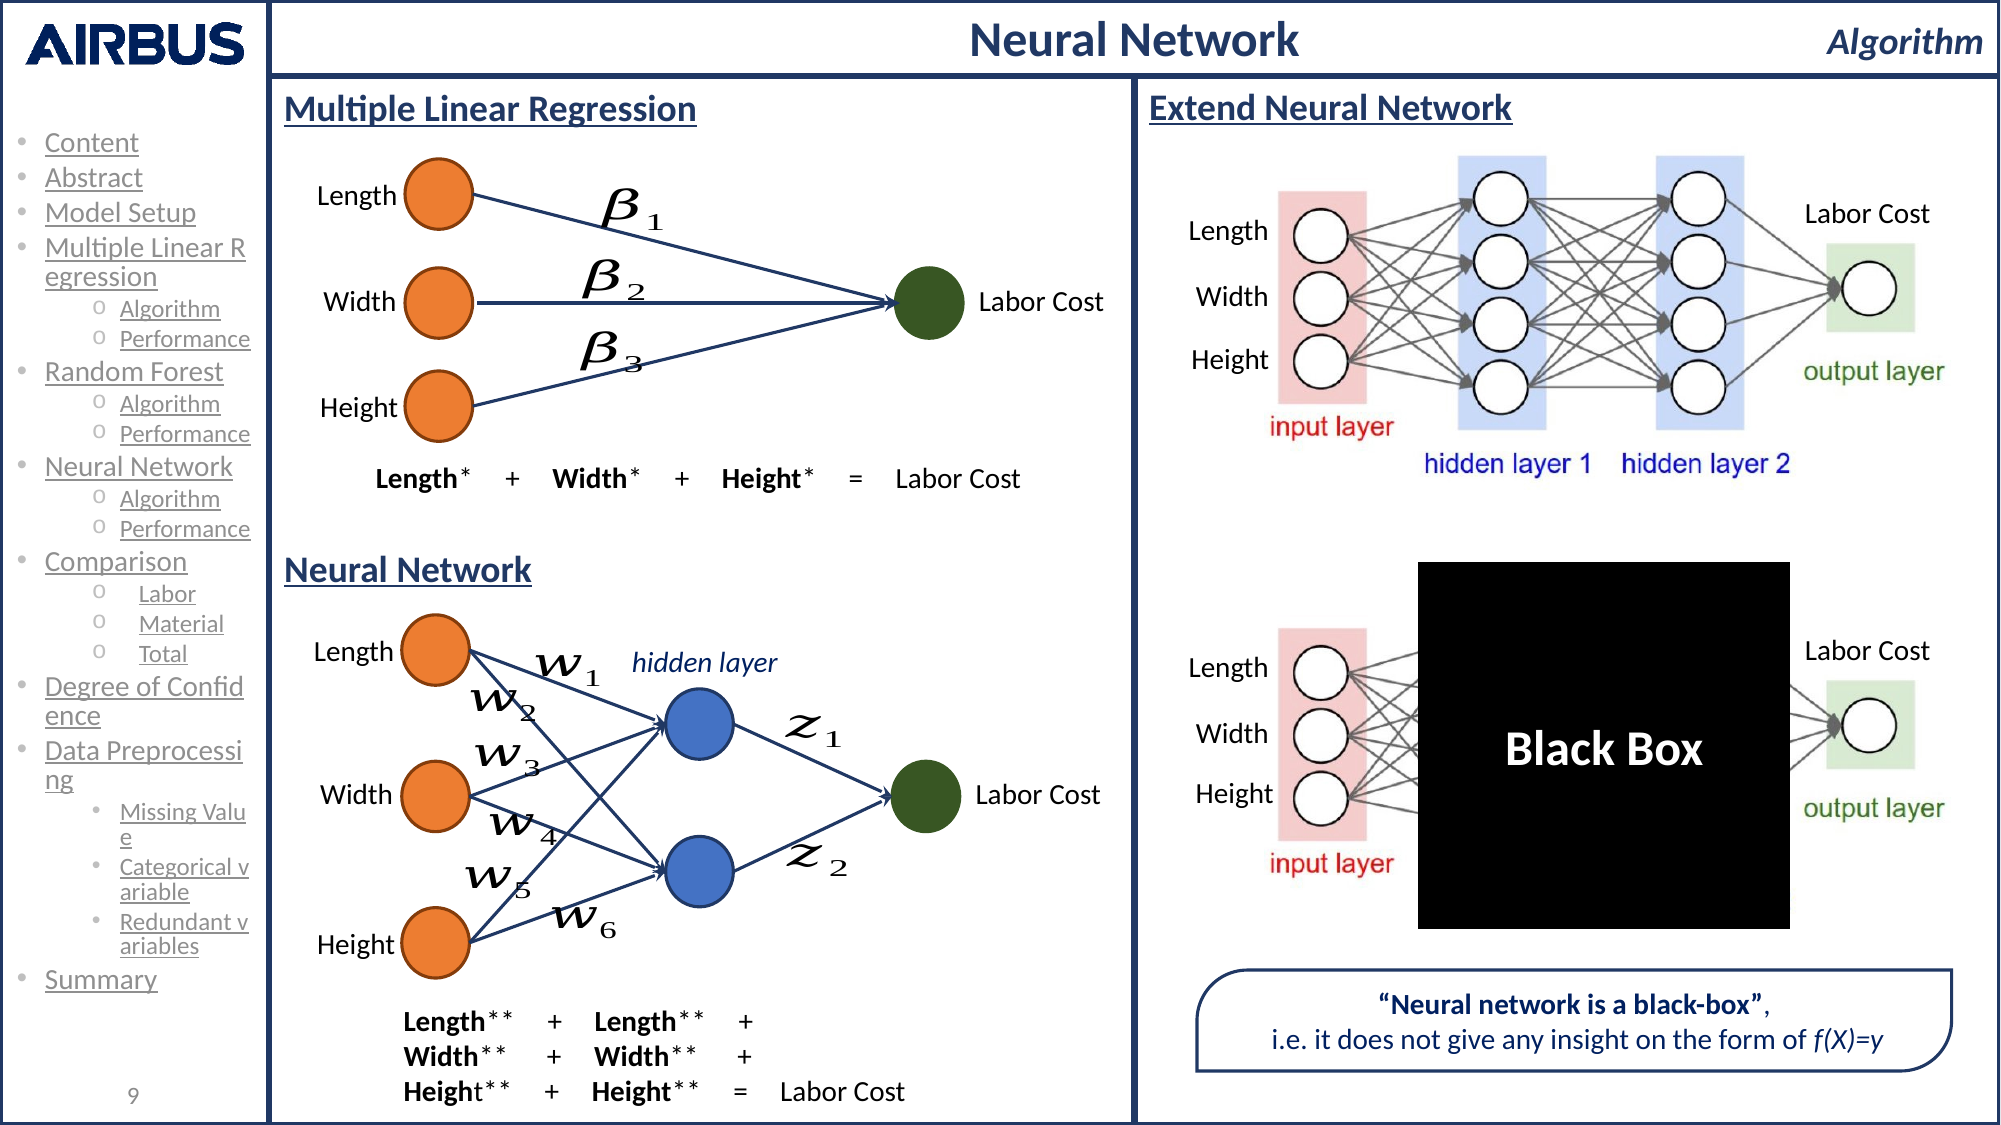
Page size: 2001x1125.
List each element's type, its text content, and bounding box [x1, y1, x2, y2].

slide_number 9 [54, 1064, 212, 1125]
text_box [301, 146, 1121, 442]
text_box Content Abstract Model Setup Multiple Linear Regression Algorithm Performance Random Forest Algorithm Performance Neural Network Algorithm Performance Comparison Labor Material Total Degree of Confidence Data Preprocessing Missing Value Categorical variable Redundant variables Summary [2, 116, 268, 840]
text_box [1172, 126, 1972, 491]
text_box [297, 614, 1118, 979]
picture [25, 22, 244, 65]
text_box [1172, 563, 1972, 928]
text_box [268, 0, 2000, 1125]
